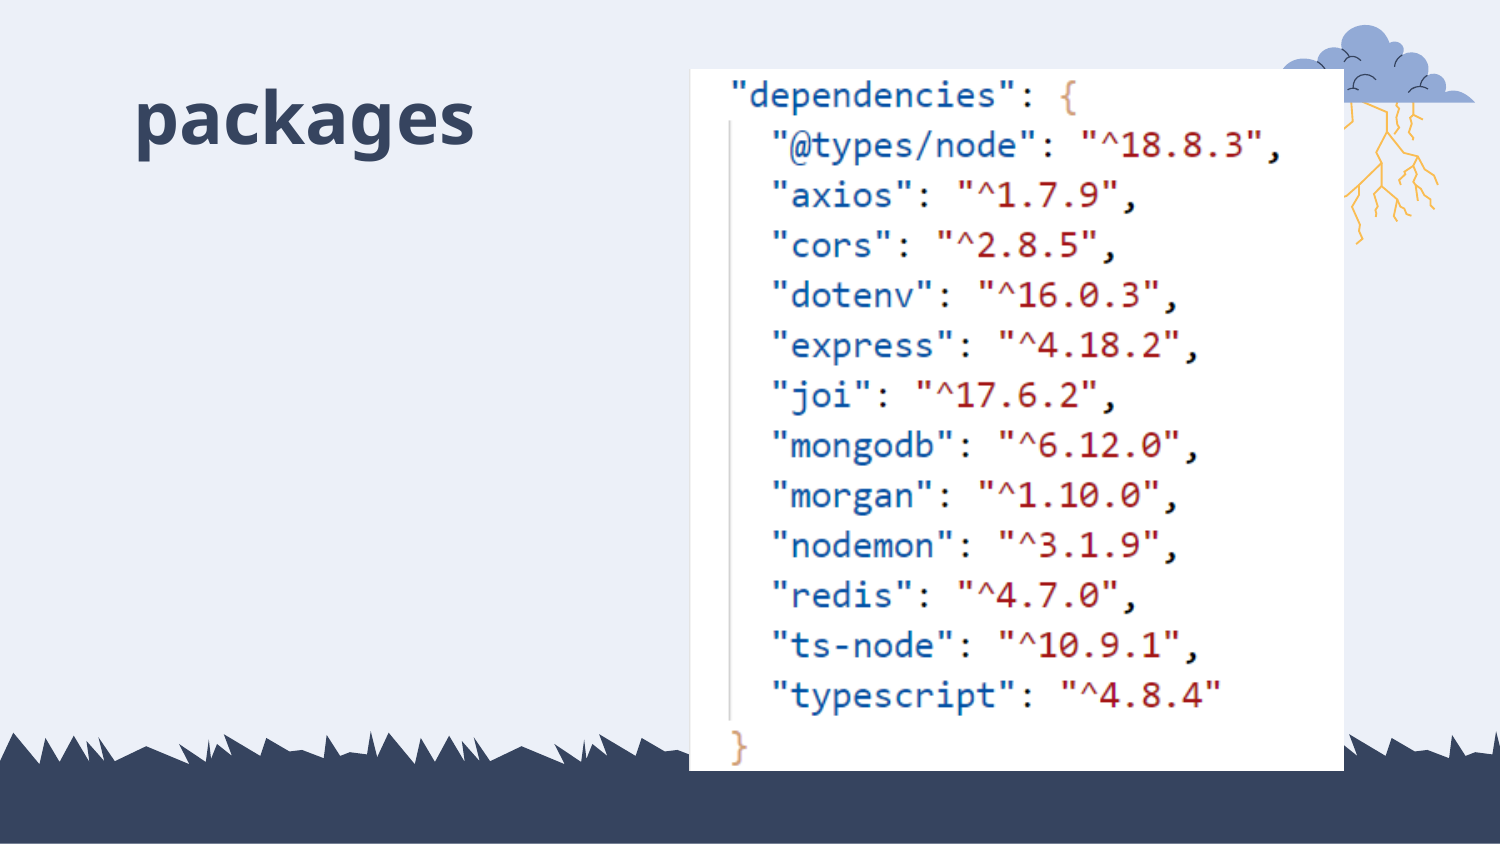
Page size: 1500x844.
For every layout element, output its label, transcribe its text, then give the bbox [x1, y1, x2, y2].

picture [689, 69, 1345, 771]
title packages [118, 56, 1242, 162]
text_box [1247, 24, 1476, 245]
